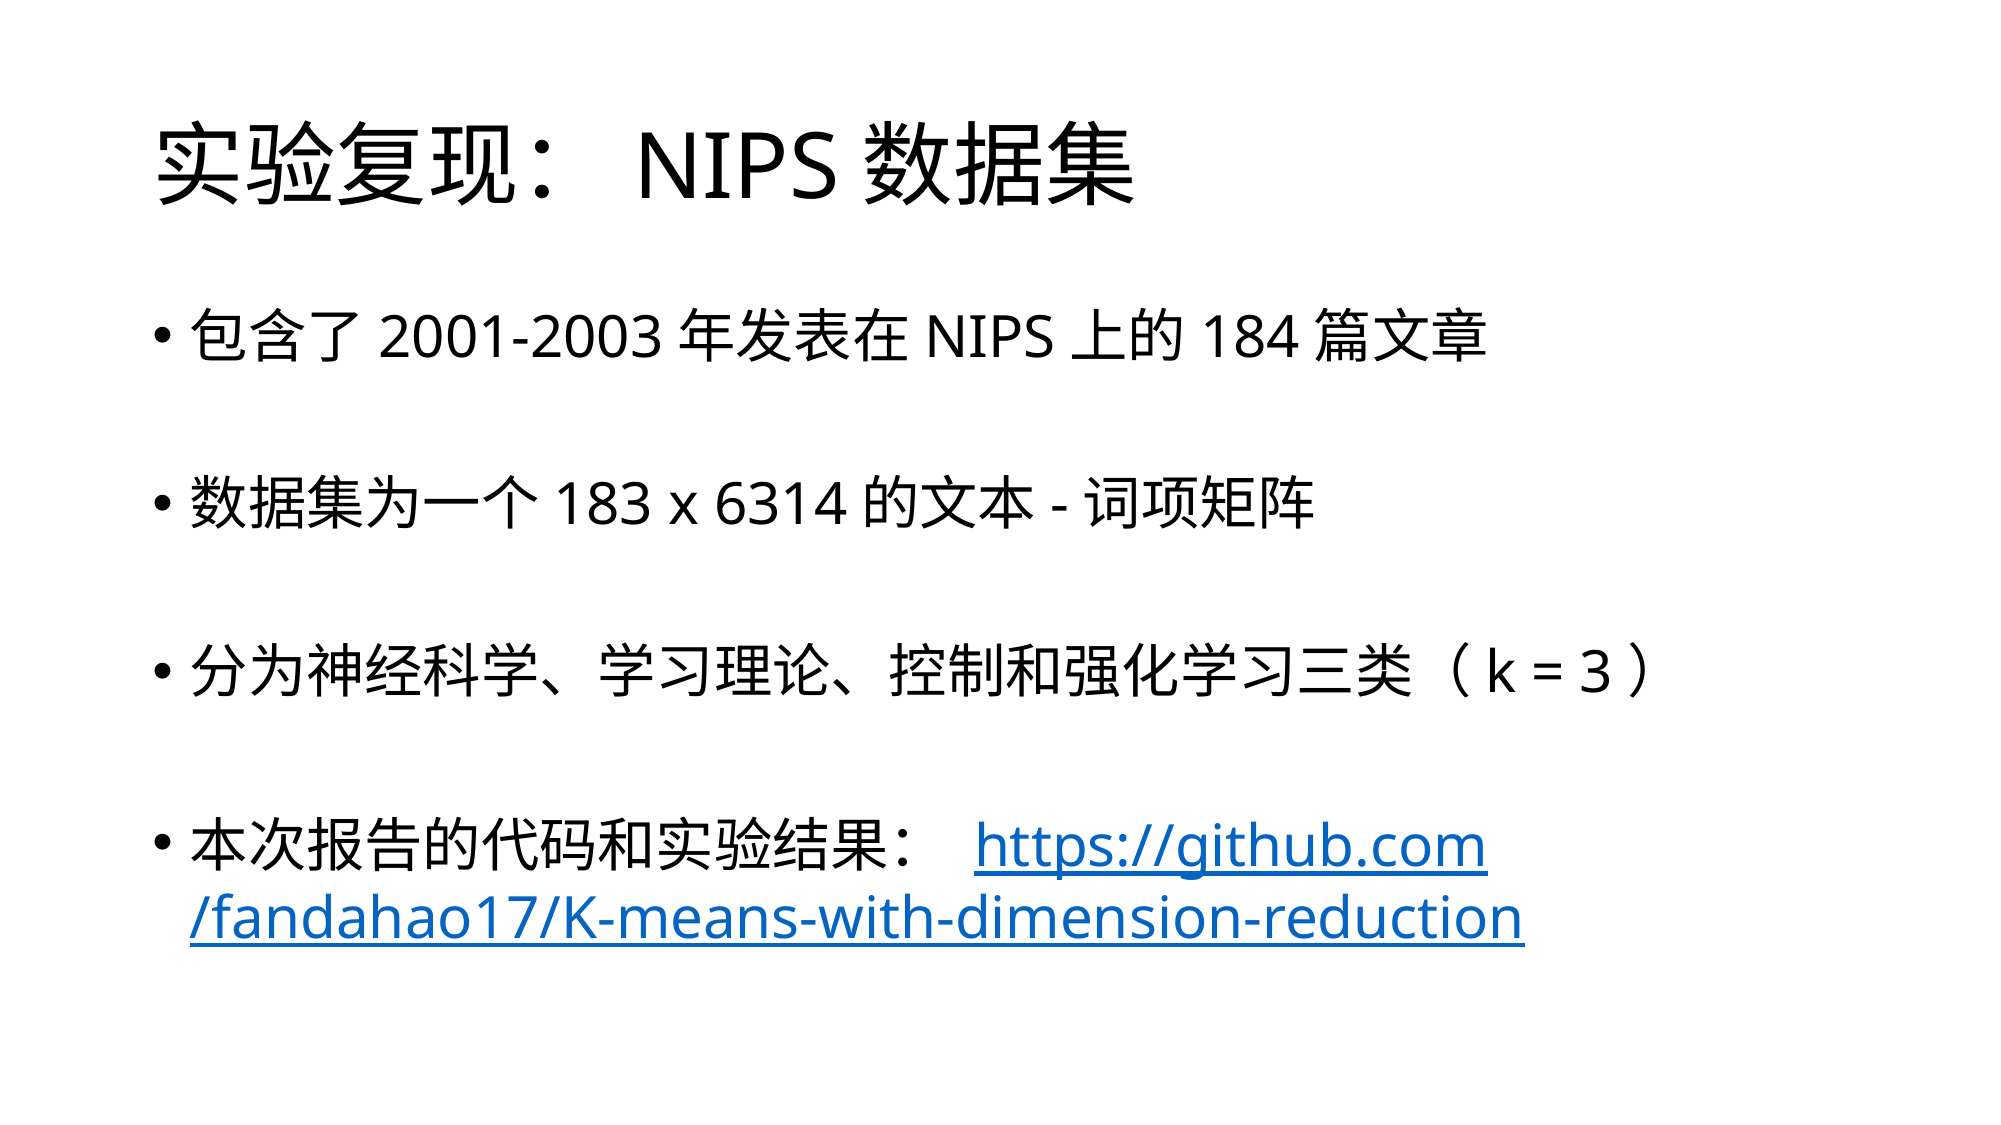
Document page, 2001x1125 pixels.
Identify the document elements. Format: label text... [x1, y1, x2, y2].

title 实验复现：NIPS数据集 [137, 59, 1863, 278]
list 包含了2001-2003年发表在NIPS上的184篇文章 数据集为一个183 x 6314的文本-词项矩阵 分为神经科学、学习理论、控制和强化学习三类（k = 3） 本次报告的代码和实验结果： https://github.com/fandahao17/K-means-with-dimension-reduction [137, 299, 1863, 1014]
